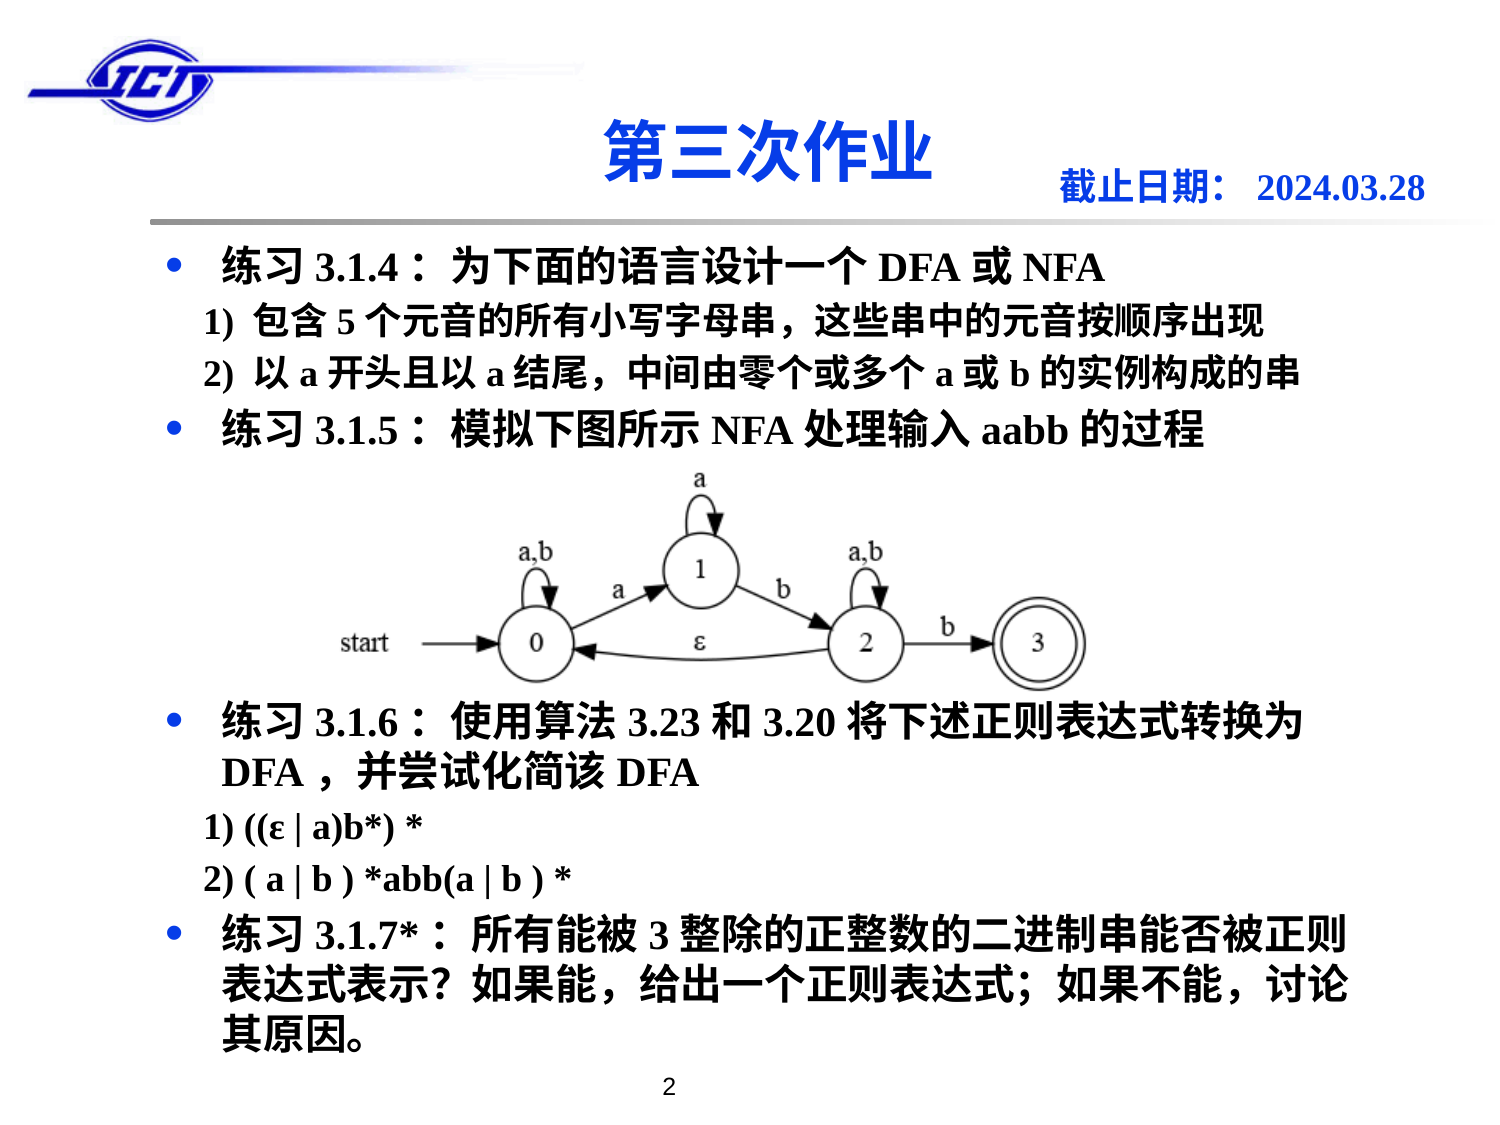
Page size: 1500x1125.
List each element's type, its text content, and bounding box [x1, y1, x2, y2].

list 练习3.1.4：为下面的语言设计一个DFA或NFA 1) 包含5个元音的所有小写字母串，这些串中的元音按顺序出现 2) 以a开头且以a结尾，中间由零个或多个a或b的实例构成的串 练习3.1.5：模拟下图所示NFA处理输入aabb的过程 练习3.1.6：使用算法3.23和3.20将下述正则表达式转换为DFA，并尝试化简该DFA 1) ((ε | a)b*) * 2) ( a | b ) *abb(a | b ) * 练习3.1.7*：所有能被3整除的正整数的二进制串能否被正则表达式表示？如果能，给出一个正则表达式；如果不能，讨论其原因。 [150, 231, 1388, 1071]
title 第三次作业 [150, 75, 1388, 225]
picture [24, 36, 600, 125]
picture [301, 456, 1094, 699]
text_box 截止日期：2024.03.28 [1045, 155, 1459, 216]
